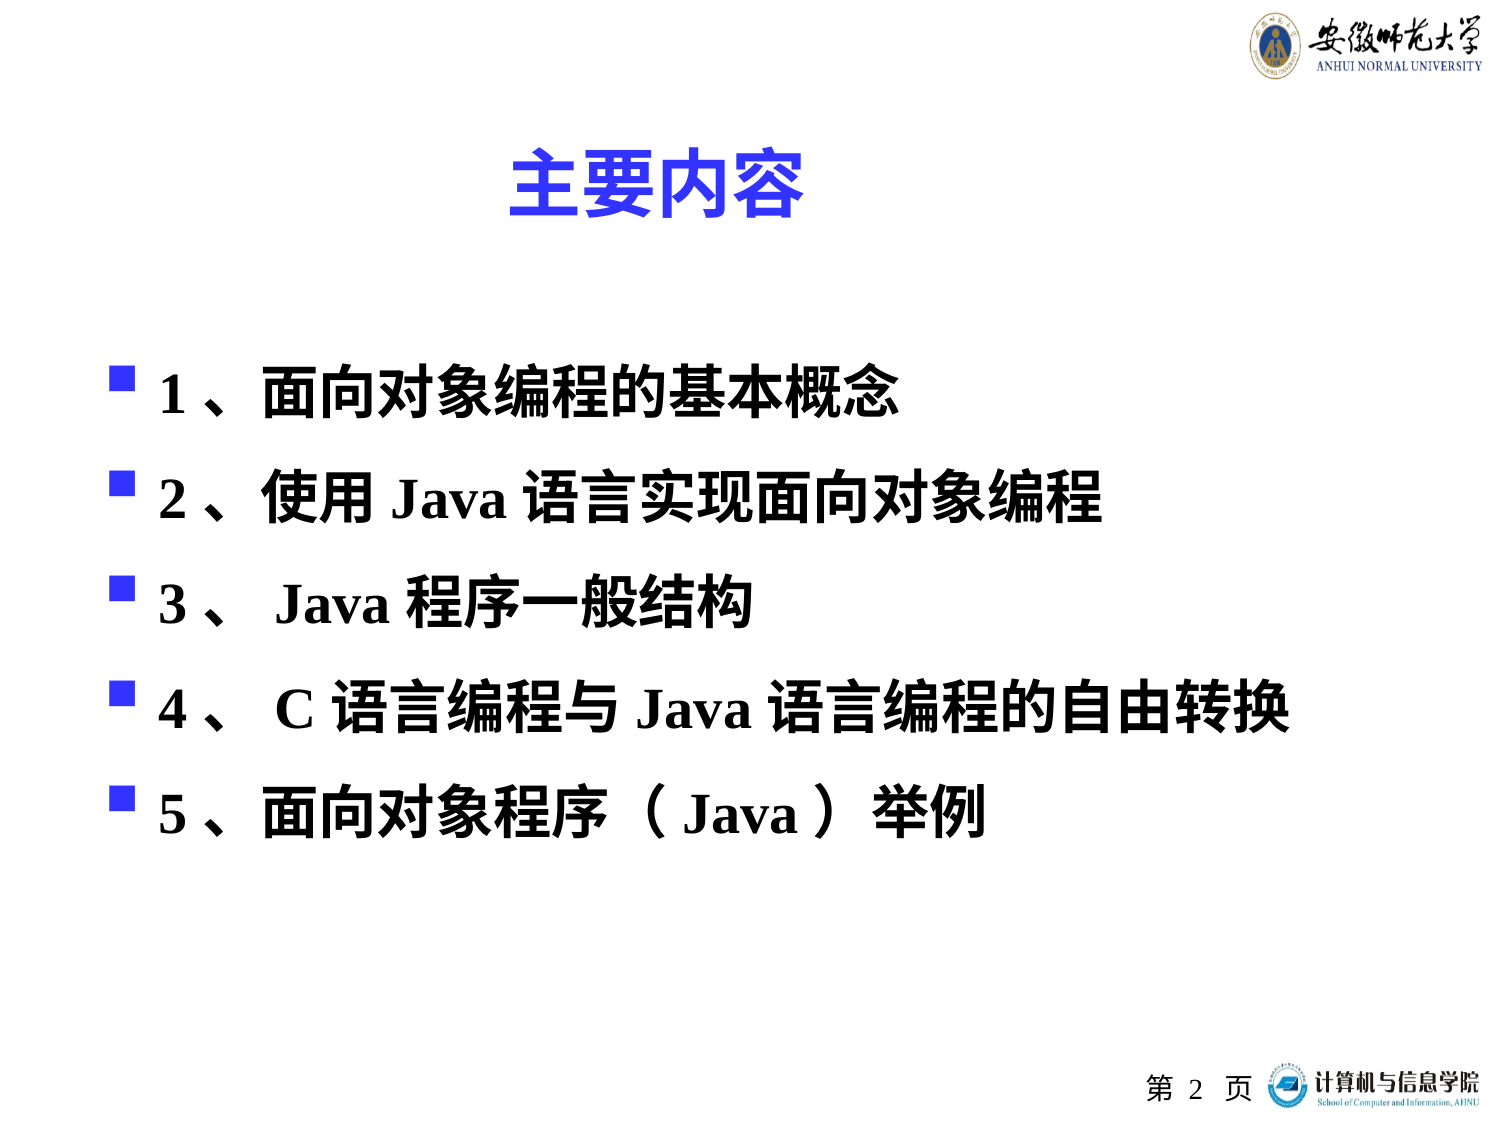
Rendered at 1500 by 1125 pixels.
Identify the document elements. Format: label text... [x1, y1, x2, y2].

list 1、面向对象编程的基本概念 2、使用Java语言实现面向对象编程 3、Java程序一般结构 4、C语言编程与Java语言编程的自由转换 5、面向对象程序（Java）举例 [87, 312, 1363, 988]
title 主要内容 [112, 125, 1200, 238]
picture [1237, 2, 1500, 114]
footer 第 页 [962, 1062, 1438, 1118]
picture [1245, 1057, 1500, 1120]
